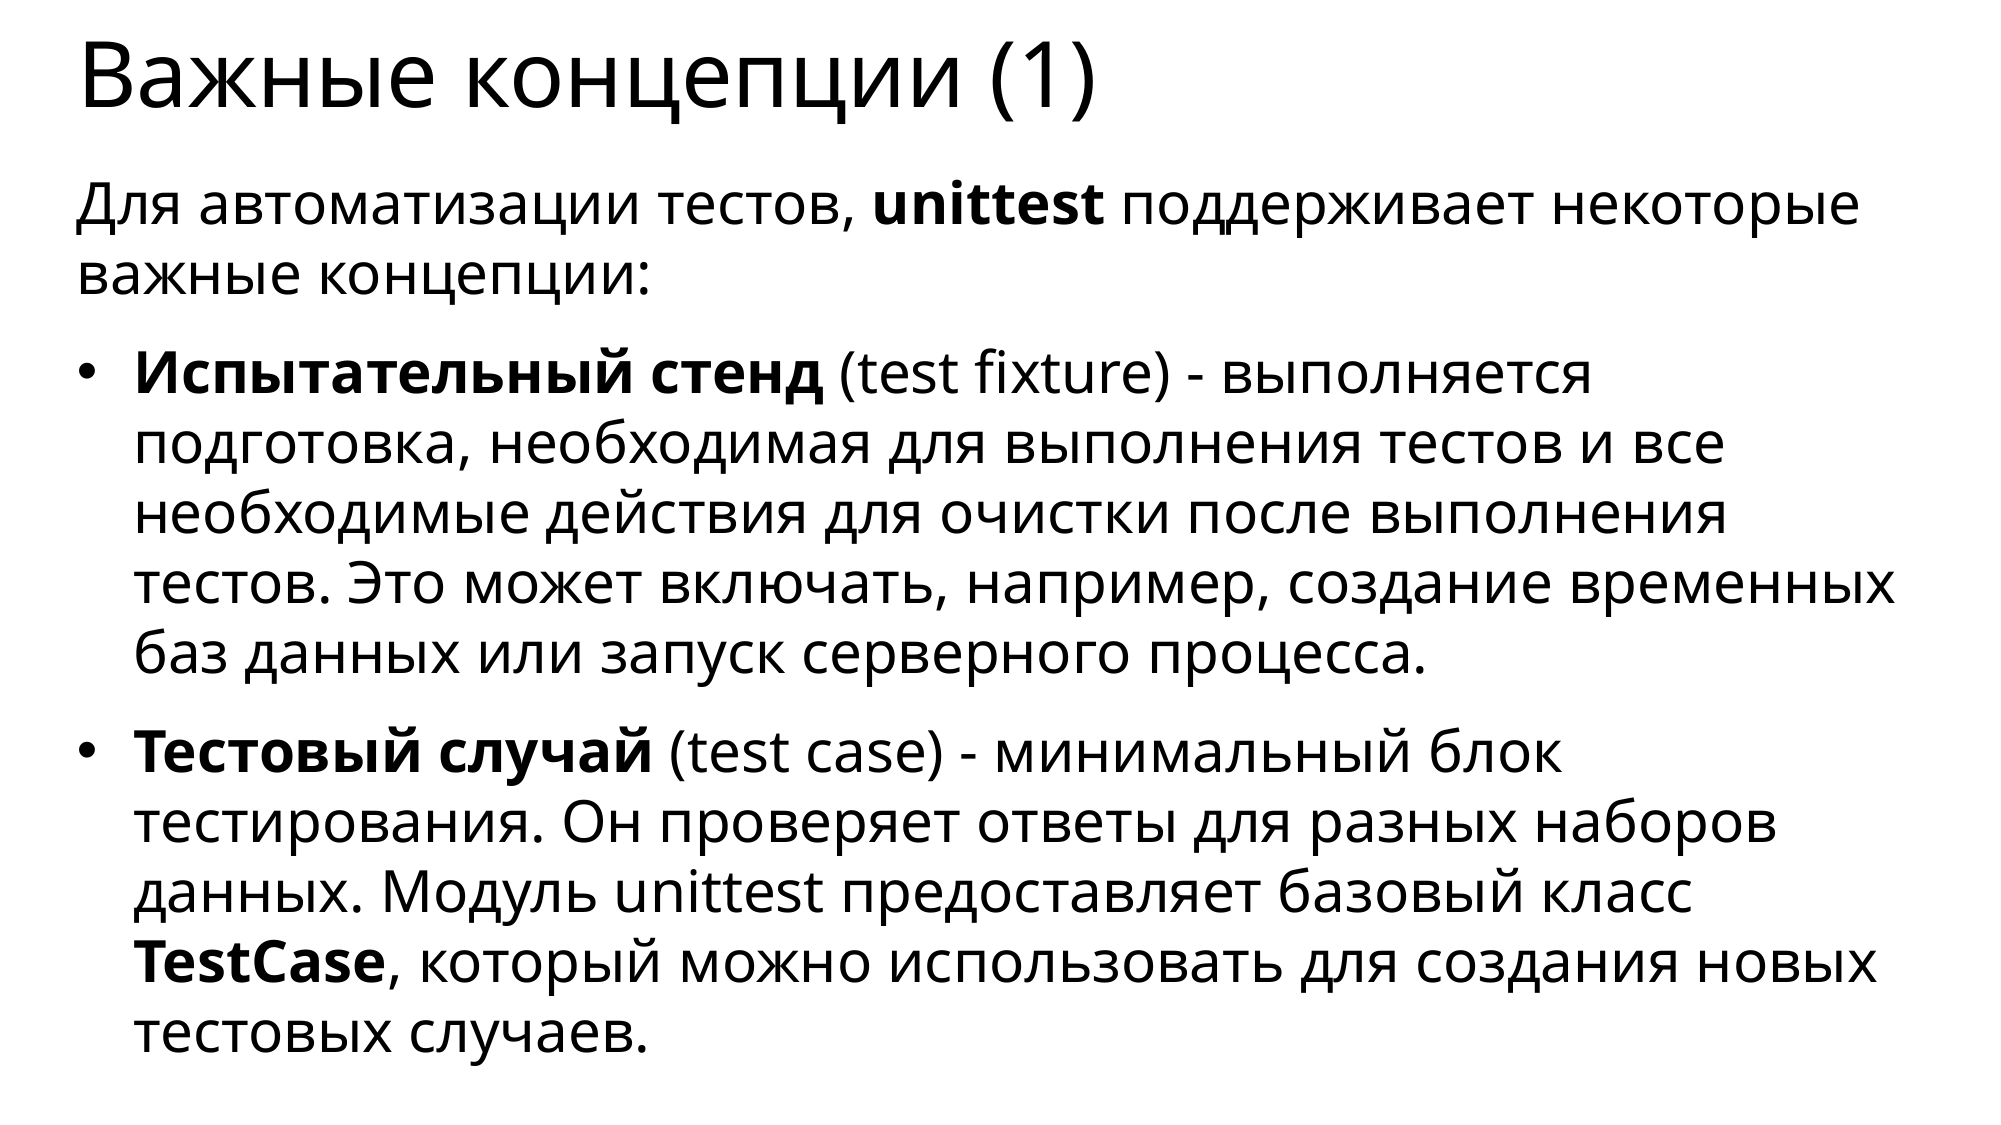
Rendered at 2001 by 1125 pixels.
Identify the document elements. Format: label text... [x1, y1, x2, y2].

title Важные концепции (1) [62, 29, 1953, 158]
list Для автоматизации тестов, unittest поддерживает некоторые важные концепции: Испытательный стенд (test fixture) - выполняется подготовка, необходимая для выполнения тестов и все необходимые действия для очистки после выполнения тестов. Это может включать, например, создание временных баз данных или запуск серверного процесса. Тестовый случай (test case) - минимальный блок тестирования. Он проверяет ответы для разных наборов данных. Модуль unittest предоставляет базовый класс TestCase, который можно использовать для создания новых тестовых случаев. [62, 158, 1953, 1027]
